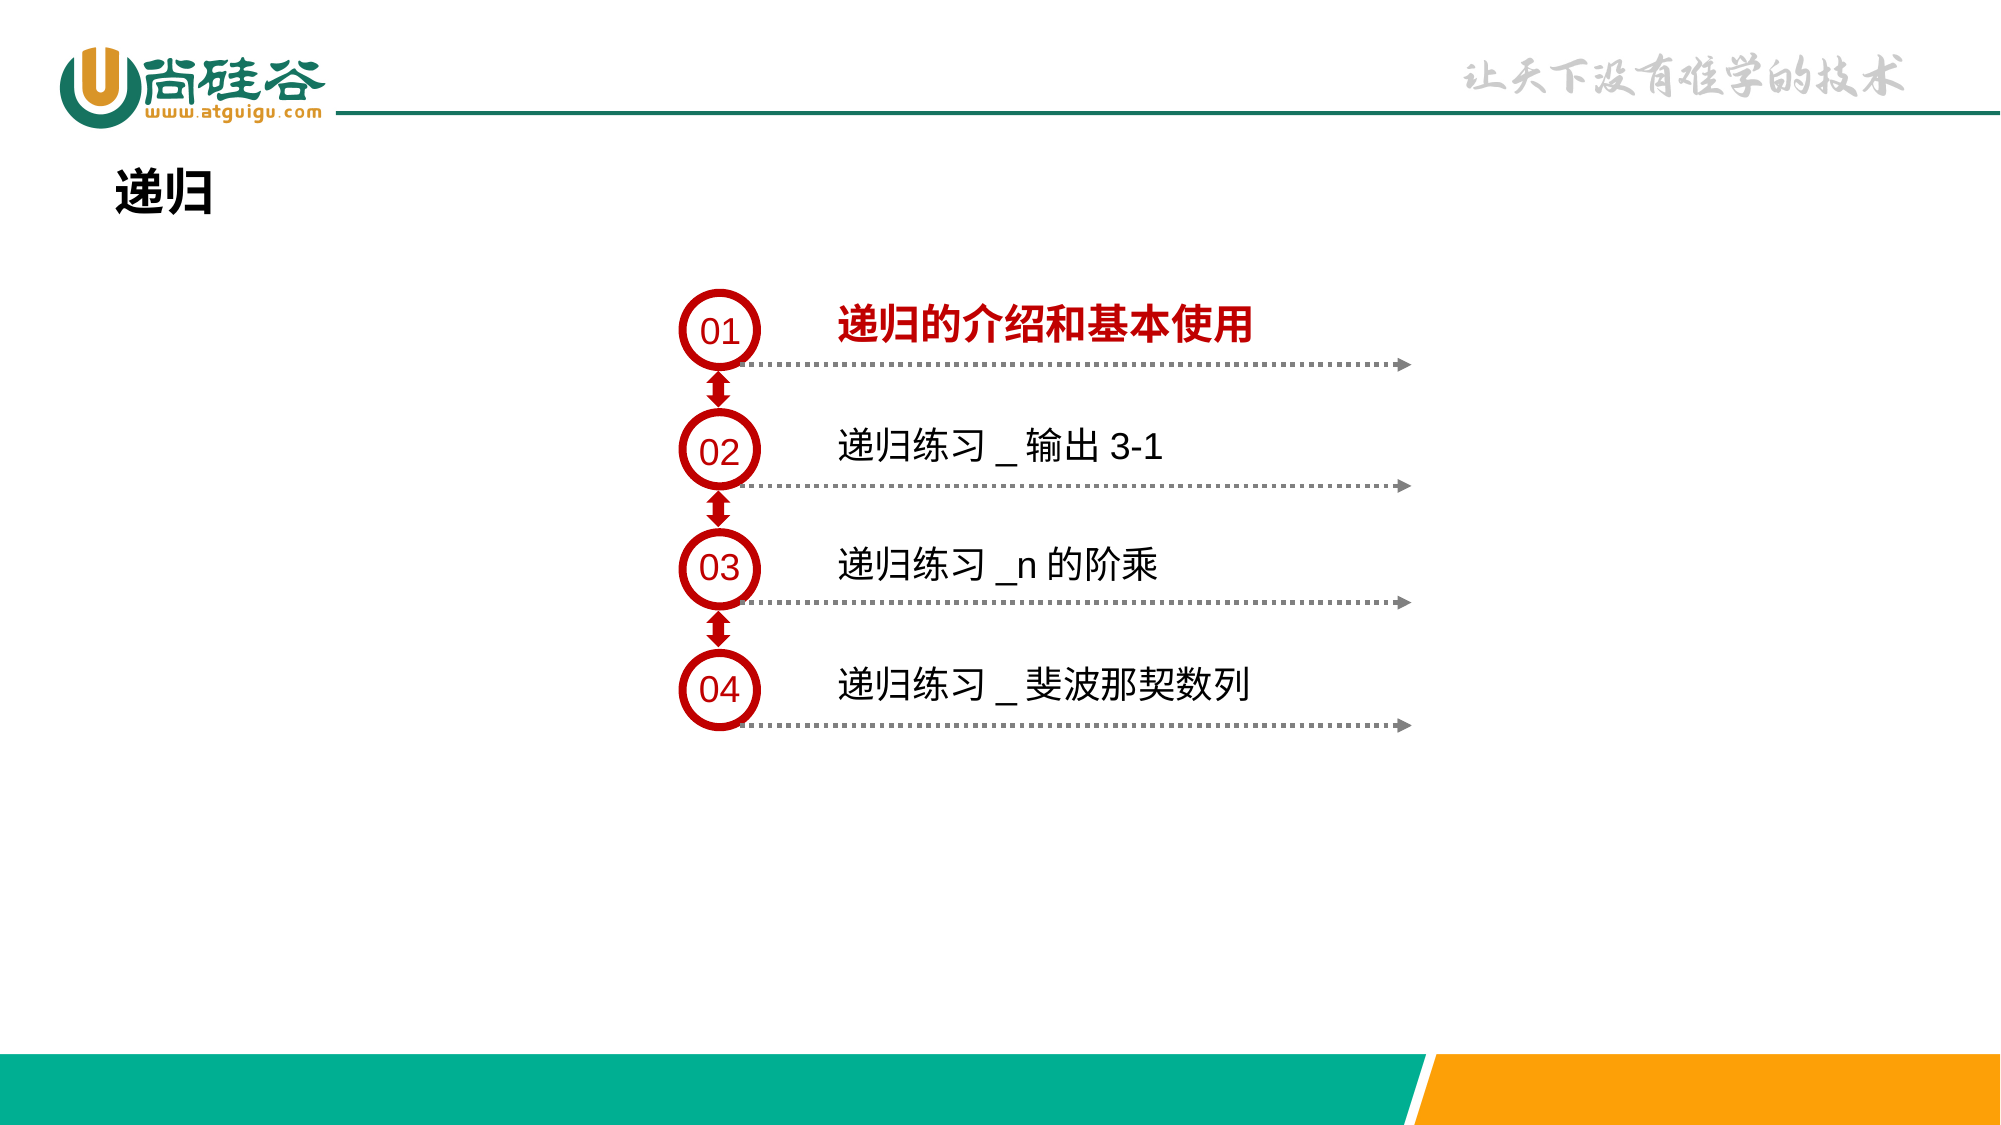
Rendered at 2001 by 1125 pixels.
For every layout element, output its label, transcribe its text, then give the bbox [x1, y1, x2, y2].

text_box 递归练习_输出3-1 [822, 414, 1416, 475]
text_box 03 [684, 535, 756, 596]
text_box [687, 596, 753, 612]
text_box 04 [684, 658, 756, 718]
text_box [677, 426, 684, 472]
text_box [690, 360, 750, 373]
text_box [677, 305, 685, 354]
text_box 递归练习_斐波那契数列 [822, 653, 1416, 713]
text_box 递归 [100, 123, 1861, 228]
text_box [757, 309, 763, 350]
text_box [706, 610, 731, 648]
text_box 递归的介绍和基本使用 [822, 290, 1416, 355]
text_box [691, 481, 748, 492]
text_box 01 [685, 299, 757, 360]
text_box 02 [684, 420, 756, 481]
text_box [706, 370, 731, 408]
text_box [692, 647, 748, 658]
text_box [689, 407, 751, 420]
text_box [691, 287, 749, 299]
text_box [695, 527, 745, 535]
text_box [677, 667, 684, 713]
text_box [677, 546, 684, 592]
text_box [688, 718, 752, 733]
text_box [706, 490, 731, 528]
picture [0, 0, 2001, 1125]
text_box [756, 427, 763, 471]
text_box [756, 547, 763, 591]
text_box [756, 668, 763, 712]
text_box 递归练习_n的阶乘 [822, 533, 1416, 594]
